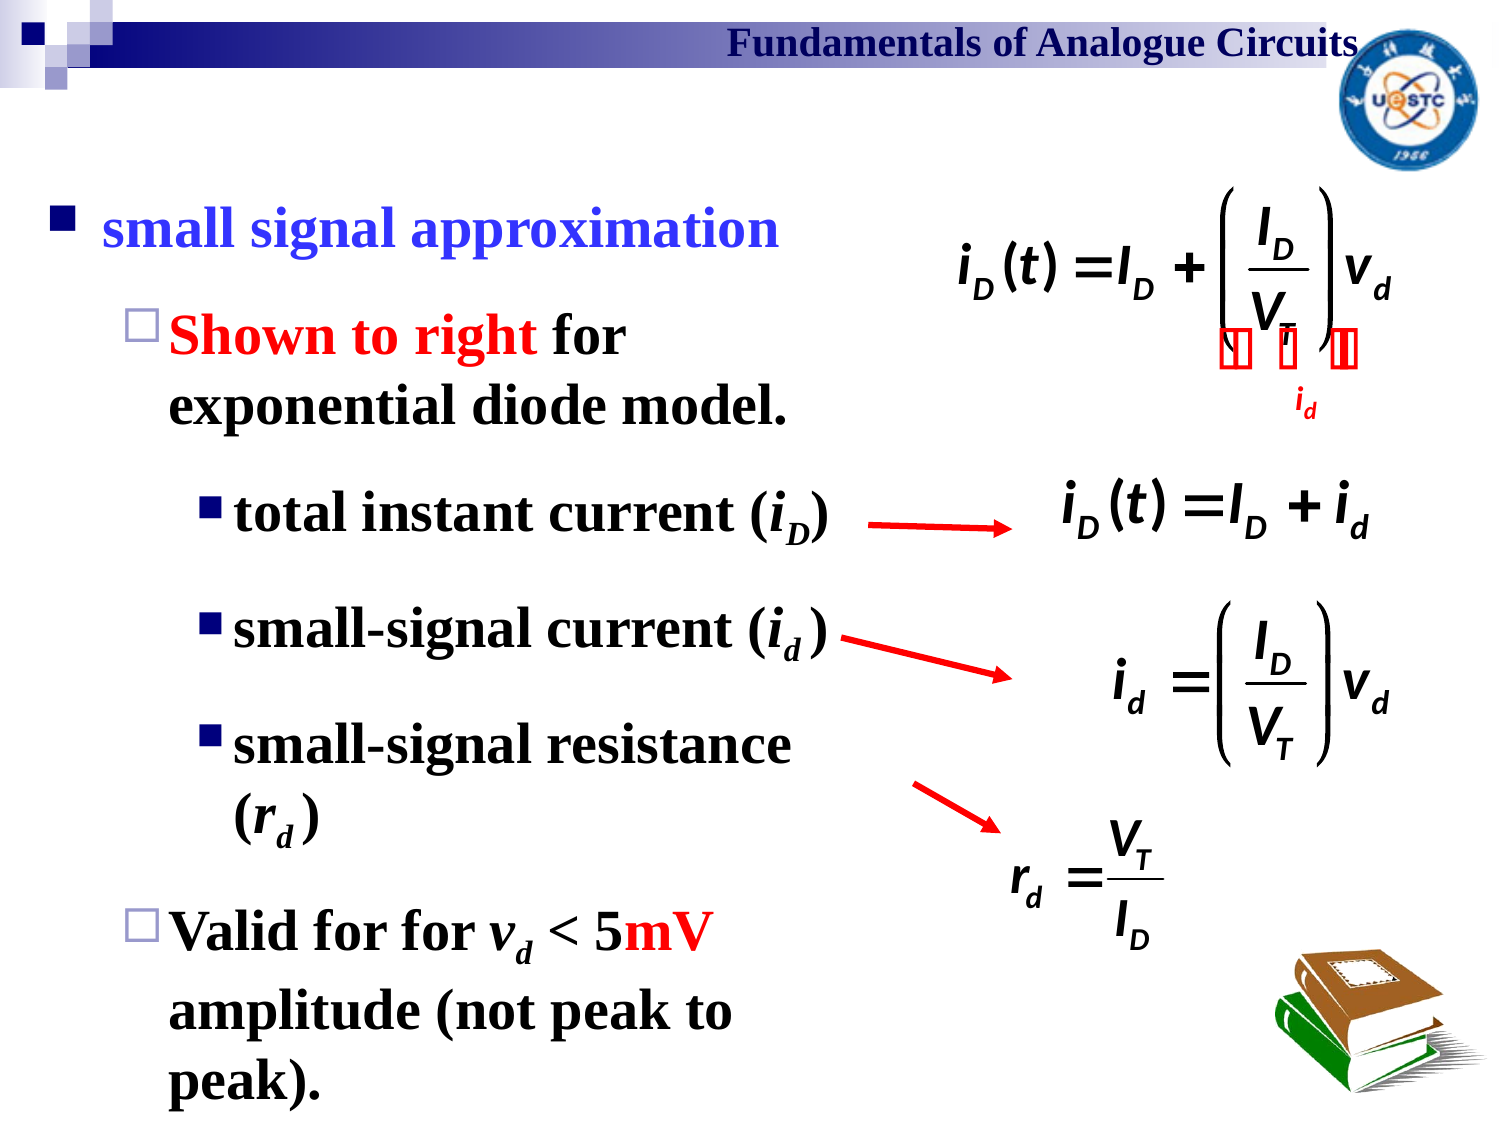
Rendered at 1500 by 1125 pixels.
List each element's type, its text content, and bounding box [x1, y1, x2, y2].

text_box Fundamentals of Analogue Circuits [723, 12, 1326, 67]
picture [1274, 949, 1488, 1093]
text_box [868, 522, 1013, 535]
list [1100, 587, 1403, 783]
text_box [913, 783, 999, 834]
text_box [841, 637, 1013, 683]
picture [1326, 4, 1493, 183]
text_box small signal approximation Shown to right for exponential diode model. total instant current (iD) small-signal current (id.) small-signal resistance (rd.) Valid for for vd < 5mV amplitude (not peak to peak). [31, 182, 907, 1013]
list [1049, 462, 1388, 555]
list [999, 799, 1177, 966]
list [946, 173, 1416, 432]
